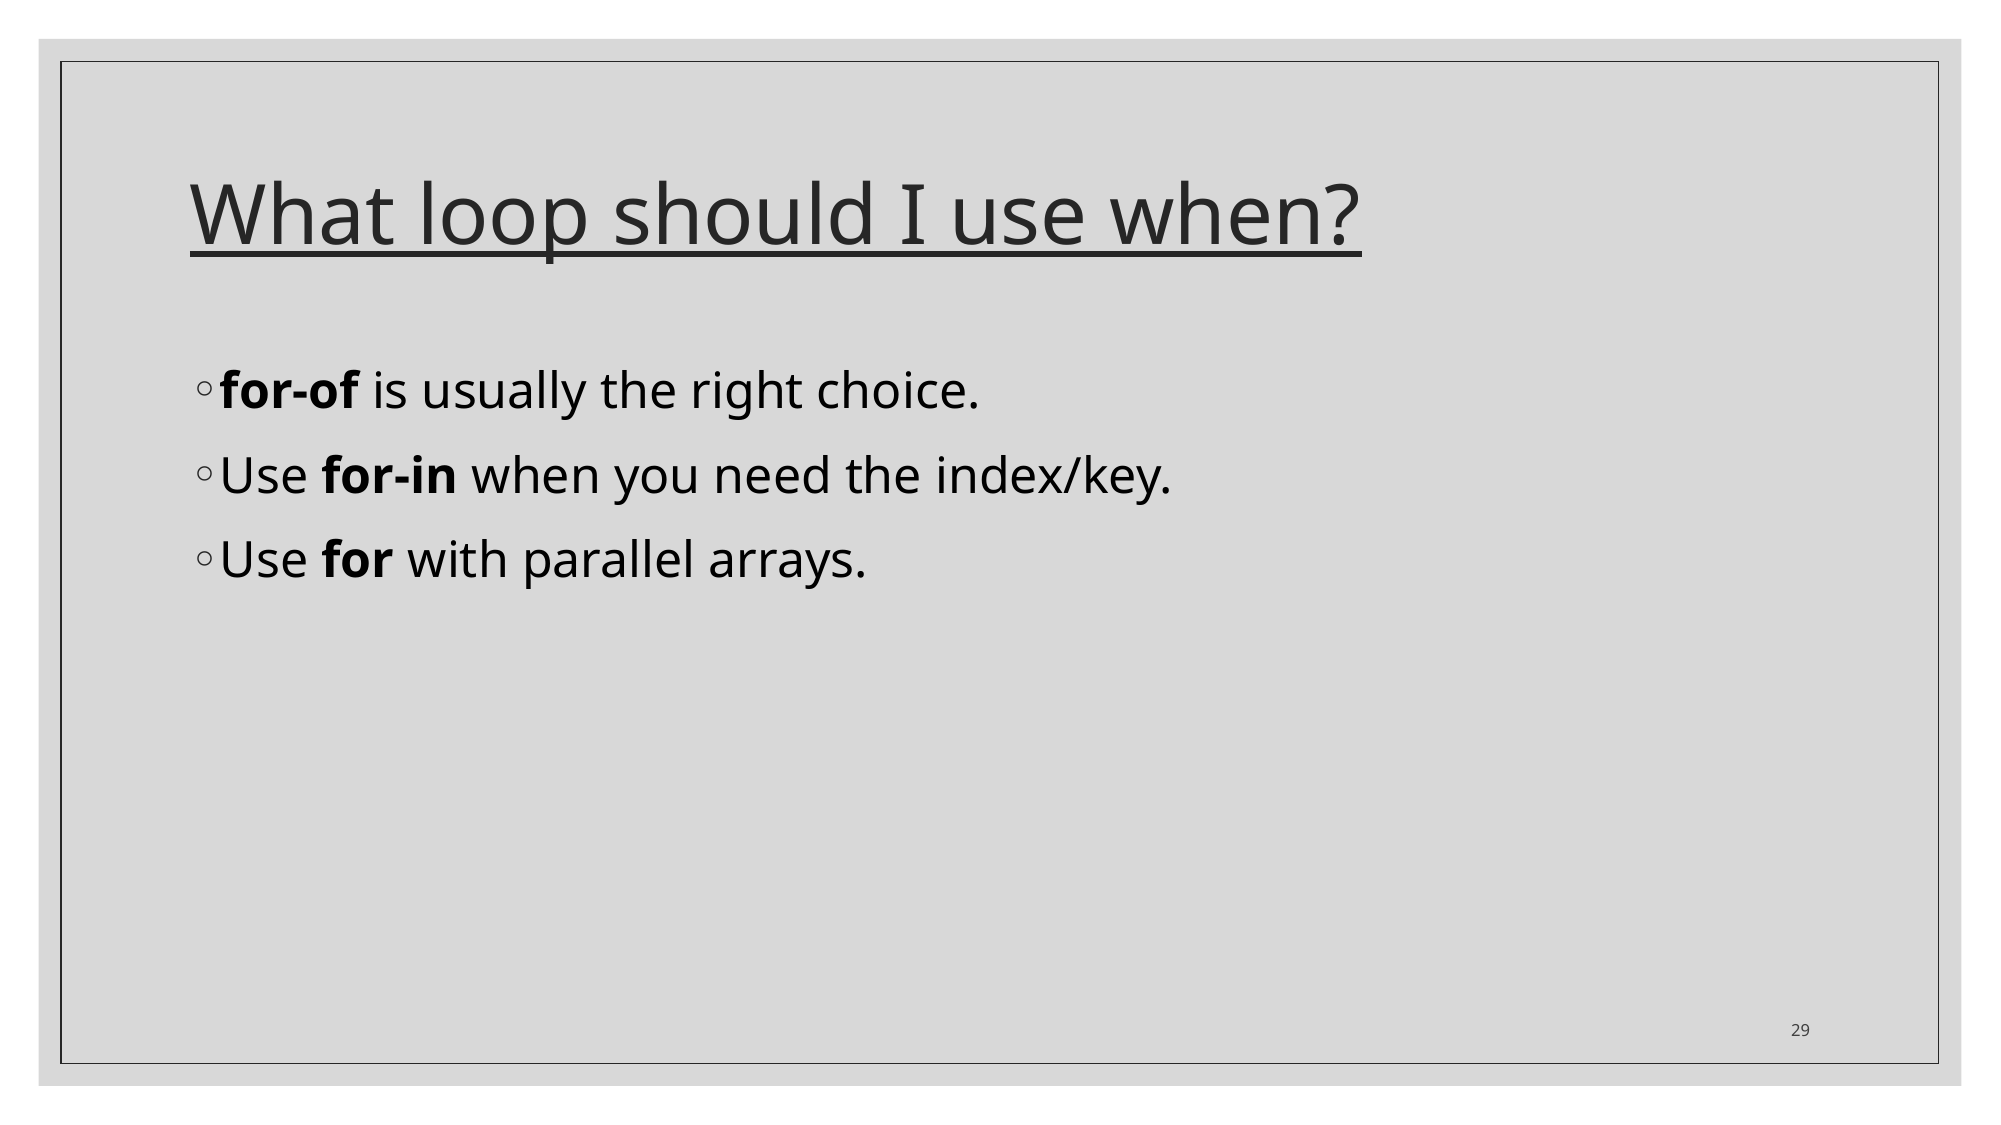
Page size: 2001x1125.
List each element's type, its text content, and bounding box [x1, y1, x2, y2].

slide_number 29 [1687, 990, 1825, 1050]
list for-of is usually the right choice. Use for-in when you need the index/key. Use for with parallel arrays. [174, 345, 1825, 977]
title What loop should I use when? [174, 105, 1825, 331]
